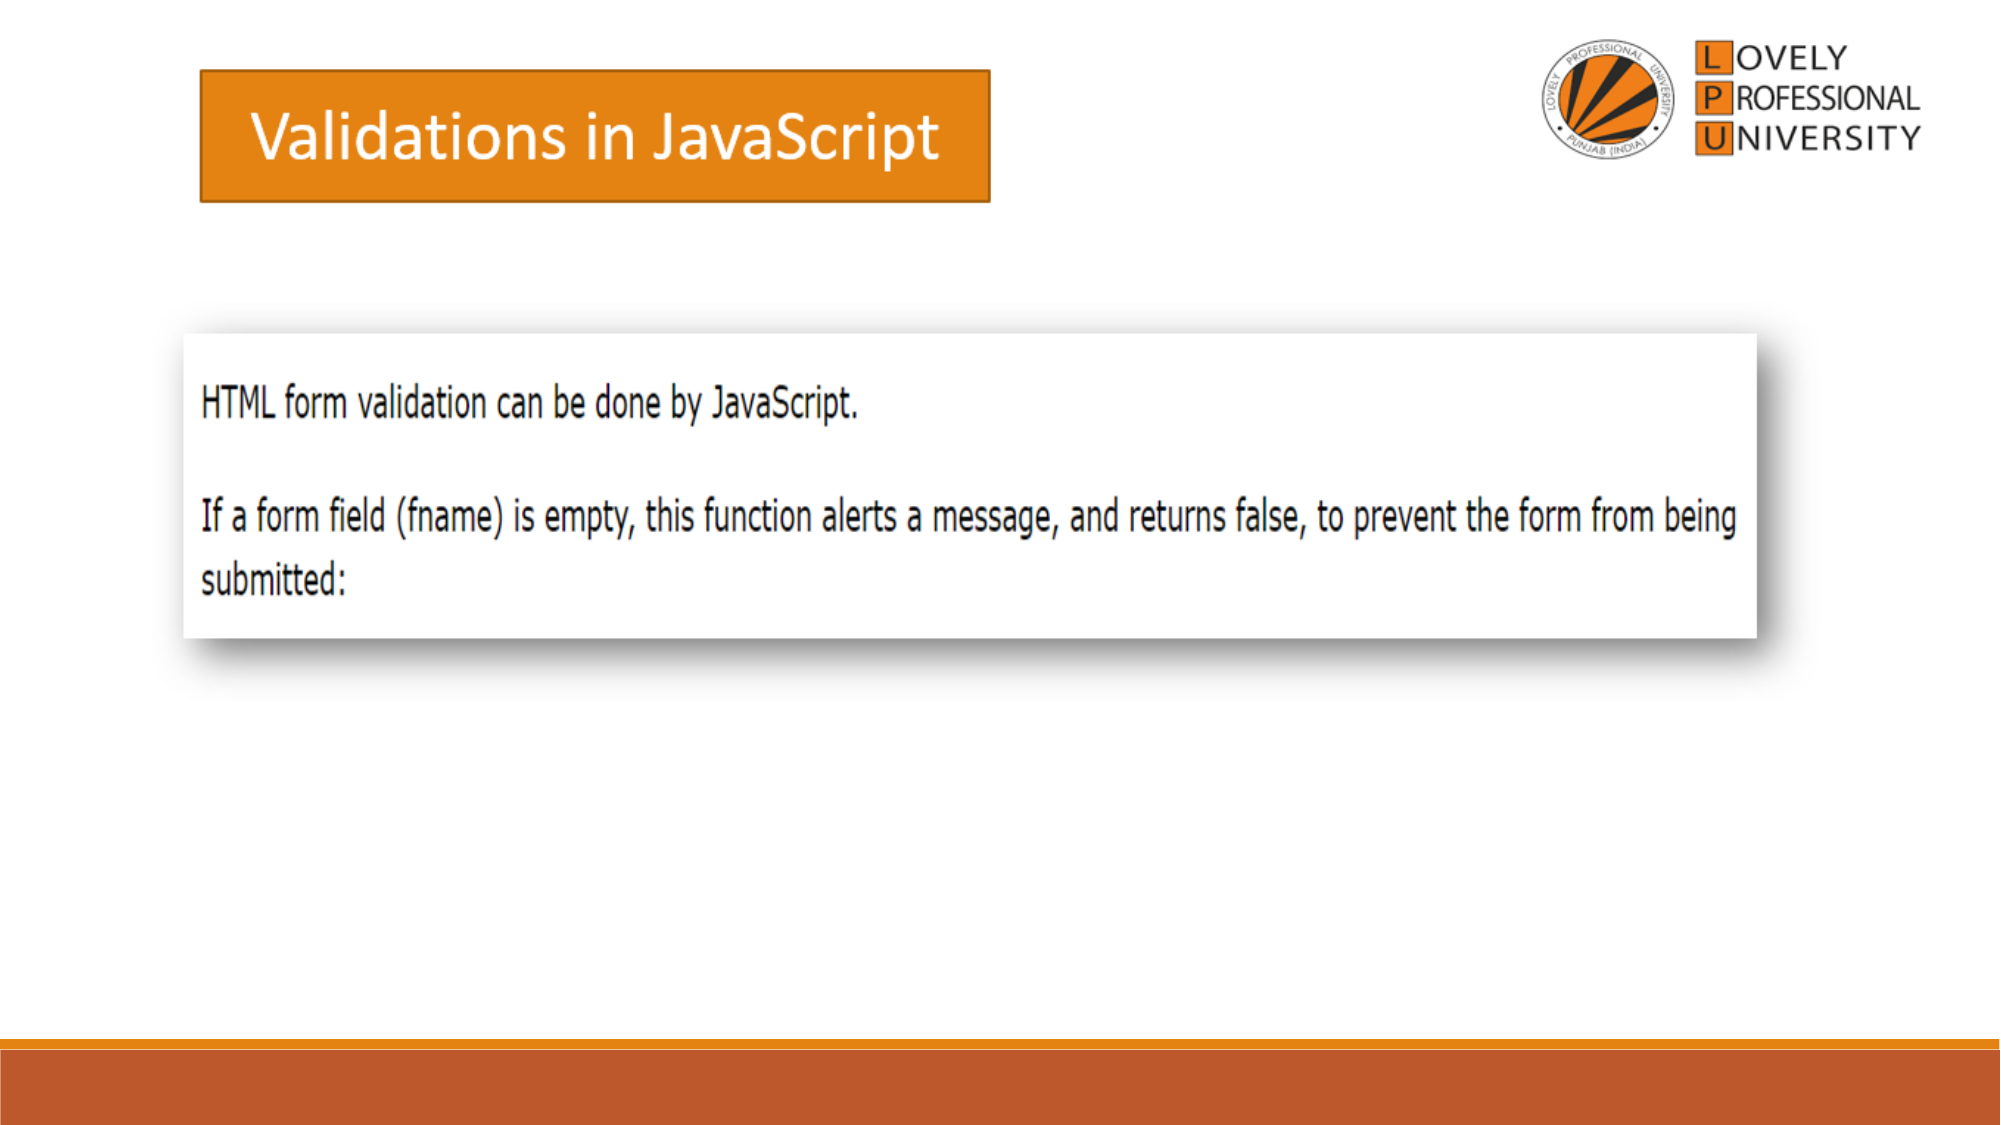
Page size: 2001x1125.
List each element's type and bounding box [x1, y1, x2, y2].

picture [112, 22, 1932, 948]
